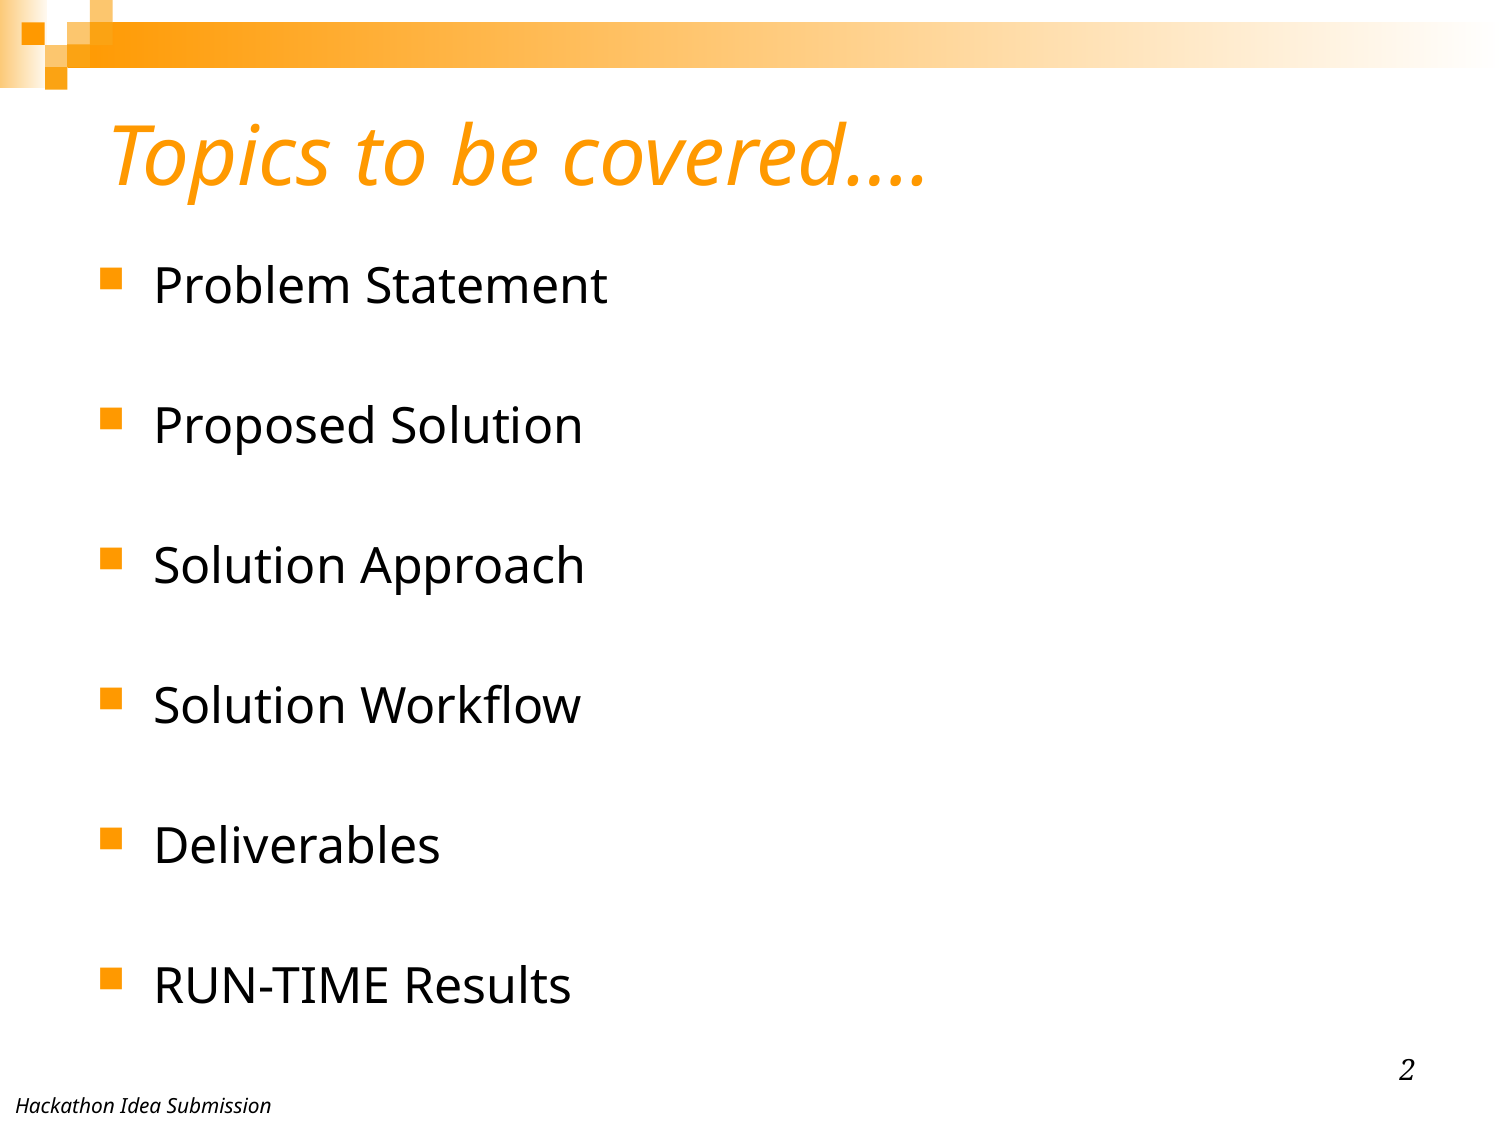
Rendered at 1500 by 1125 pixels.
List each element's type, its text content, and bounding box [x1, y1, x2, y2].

footer Hackathon Idea Submission [0, 1089, 993, 1125]
title Topics to be covered…. [91, 116, 1442, 188]
list Problem Statement Proposed Solution Solution Approach Solution Workflow Deliverables RUN-TIME Results [81, 245, 1433, 1055]
slide_number 2 [1080, 1022, 1431, 1099]
